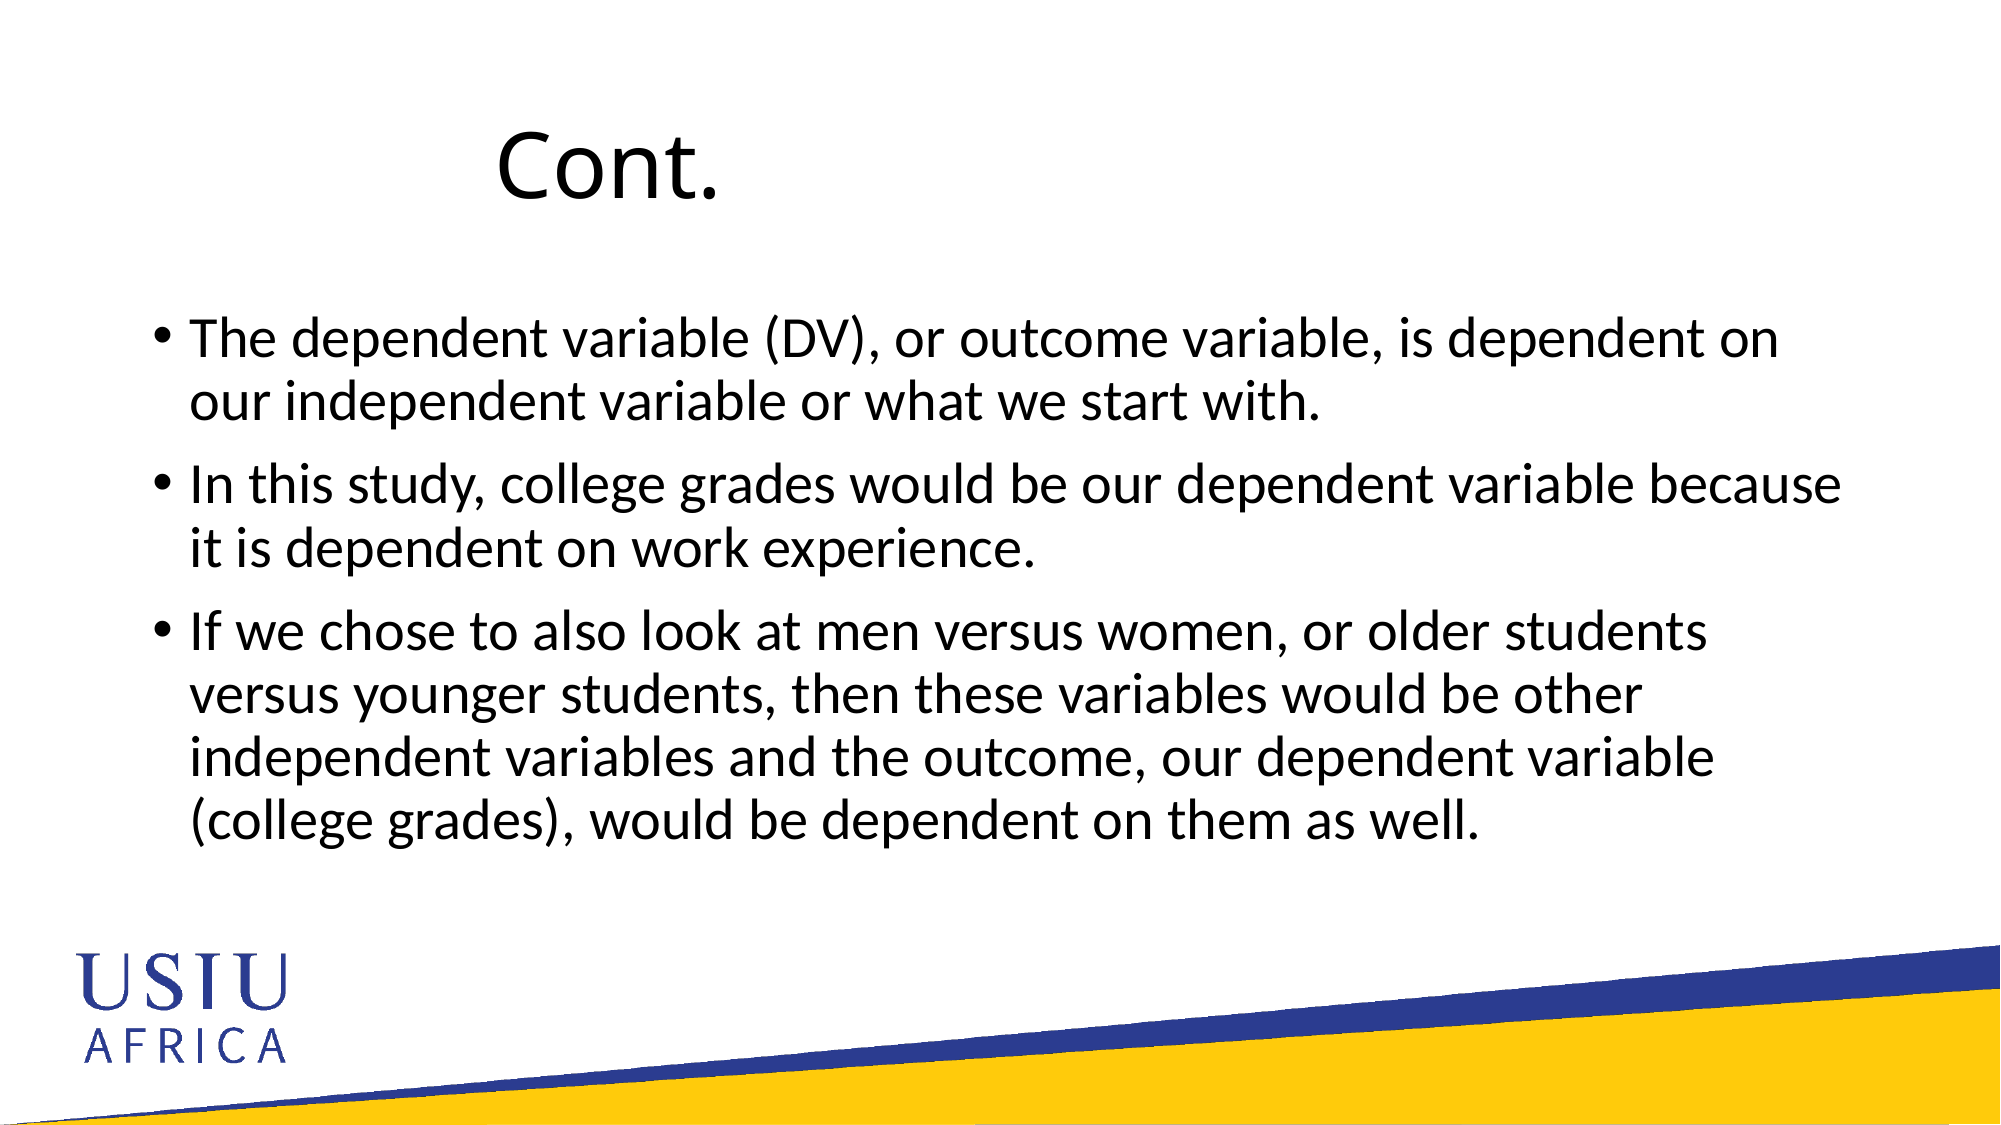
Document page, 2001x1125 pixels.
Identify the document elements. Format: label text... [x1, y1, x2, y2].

list The dependent variable (DV), or outcome variable, is dependent on our independent variable or what we start with. In this study, college grades would be our dependent variable because it is dependent on work experience. If we chose to also look at men versus women, or older students versus younger students, then these variables would be other independent variables and the outcome, our dependent variable (college grades), would be dependent on them as well. [137, 299, 1863, 1014]
title Cont. [479, 59, 1863, 278]
picture [0, 0, 2000, 1125]
